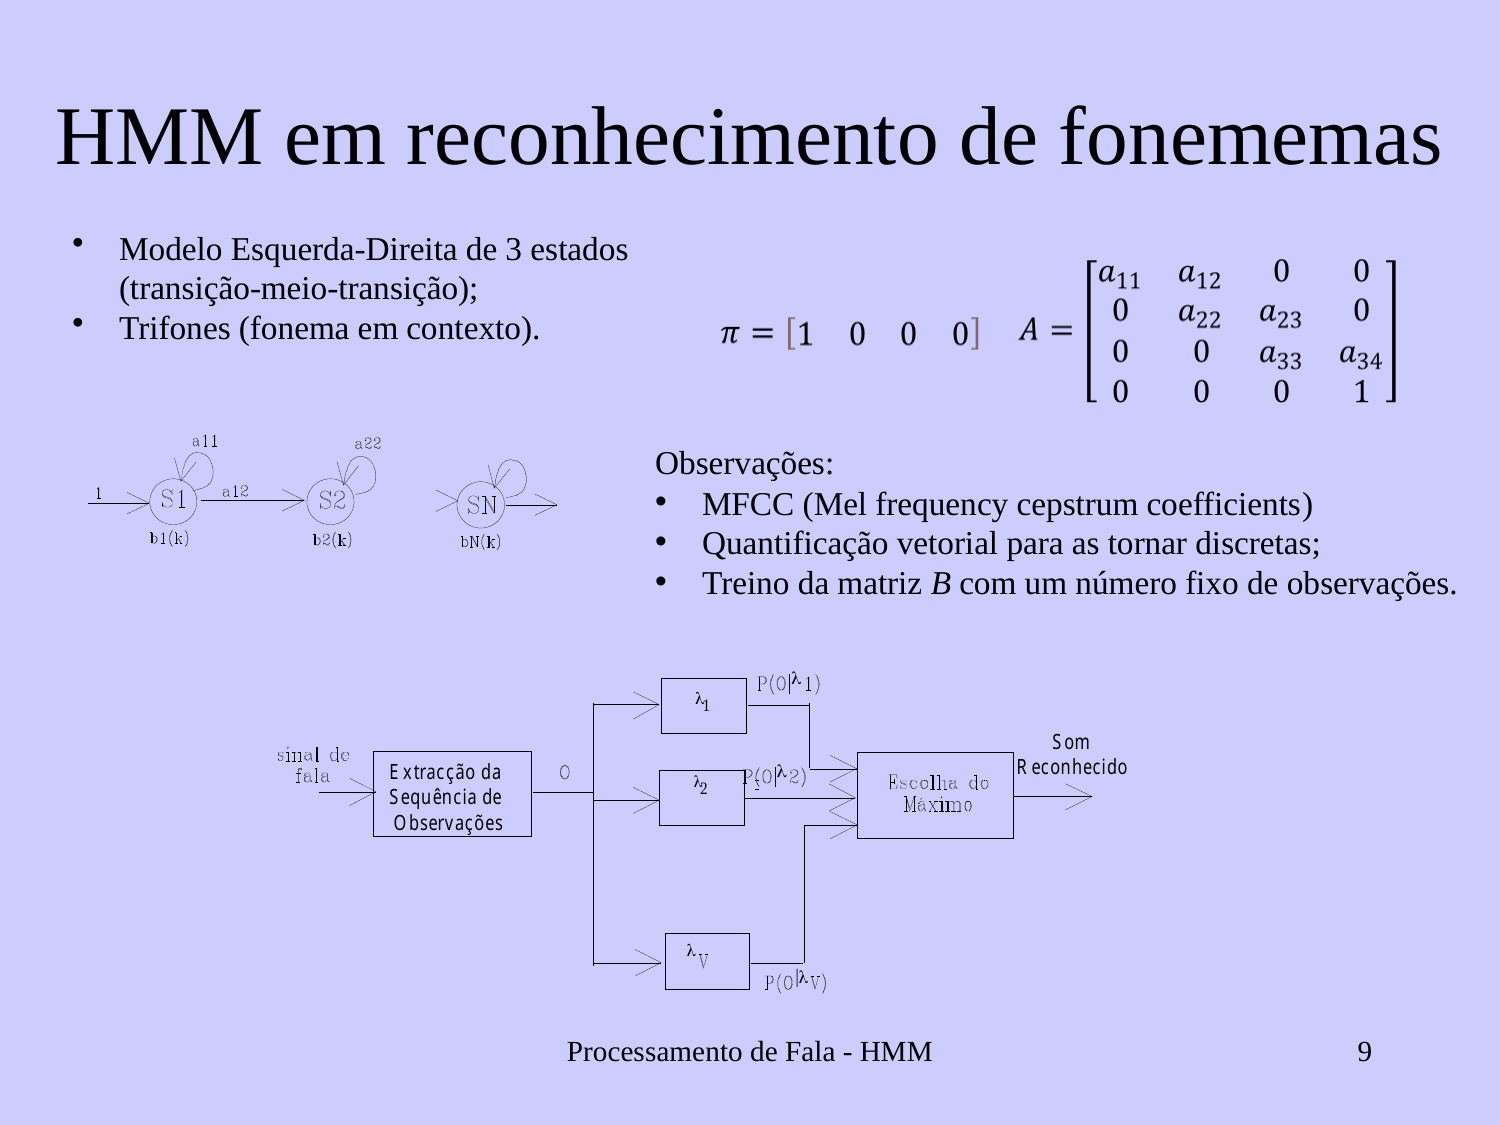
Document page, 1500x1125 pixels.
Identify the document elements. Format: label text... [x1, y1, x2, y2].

picture [277, 671, 1130, 998]
text_box [667, 302, 1035, 359]
slide_number 9 [1074, 1024, 1388, 1101]
text_box [996, 246, 1422, 411]
picture [87, 434, 560, 553]
footer Processamento de Fala - HMM [512, 1024, 988, 1101]
text_box Modelo Esquerda-Direita de 3 estados (transição-meio-transição); Trifones (fonema em contexto). [57, 219, 750, 354]
text_box Observações: MFCC (Mel frequency cepstrum coefficients) Quantificação vetorial para as tornar discretas; Treino da matriz B com um número fixo de observações. [640, 434, 1492, 609]
title HMM em reconhecimento de fonememas [0, 0, 1500, 275]
